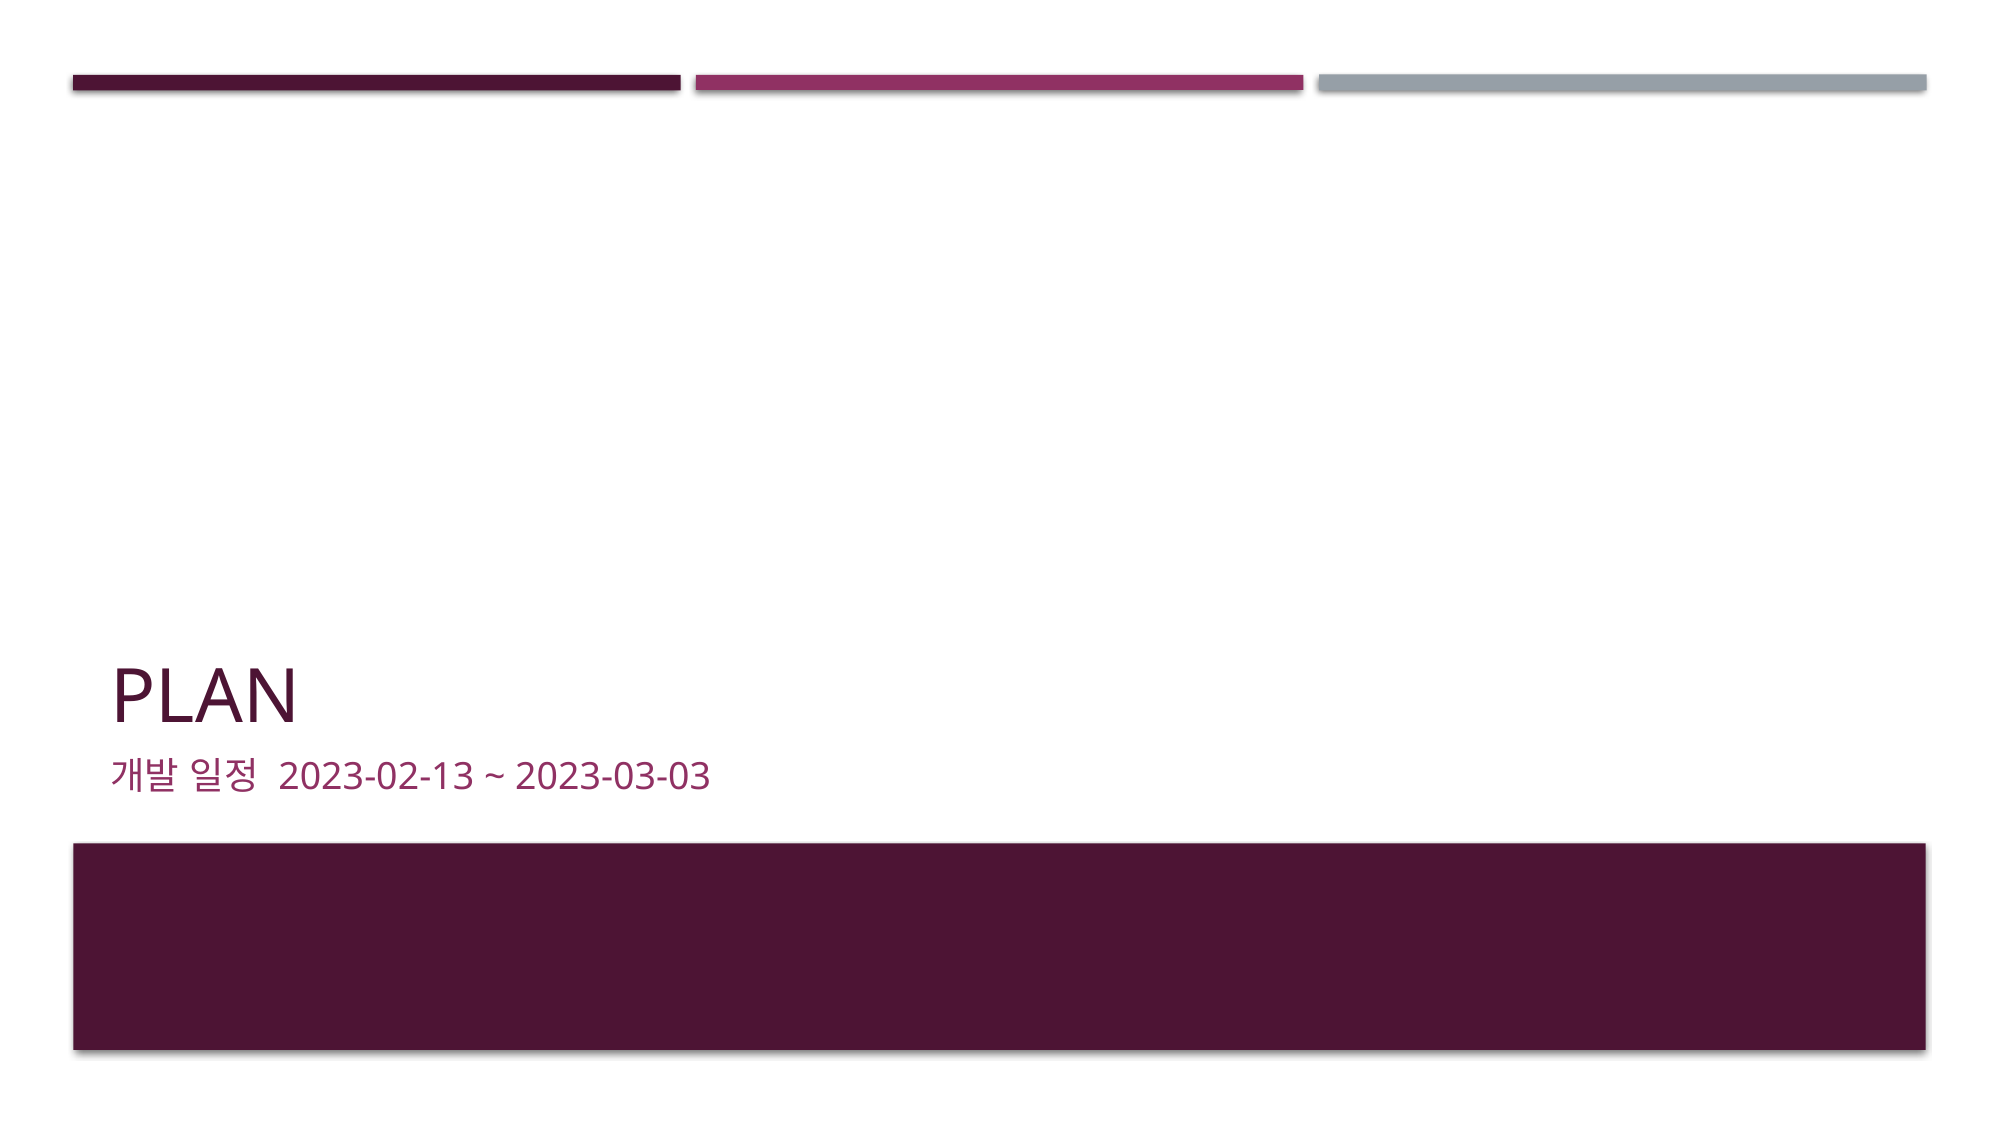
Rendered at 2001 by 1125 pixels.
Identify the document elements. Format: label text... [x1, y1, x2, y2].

list 개발 일정 2023-02-13 ~ 2023-03-03 [95, 744, 1905, 844]
title Plan [95, 499, 1905, 744]
